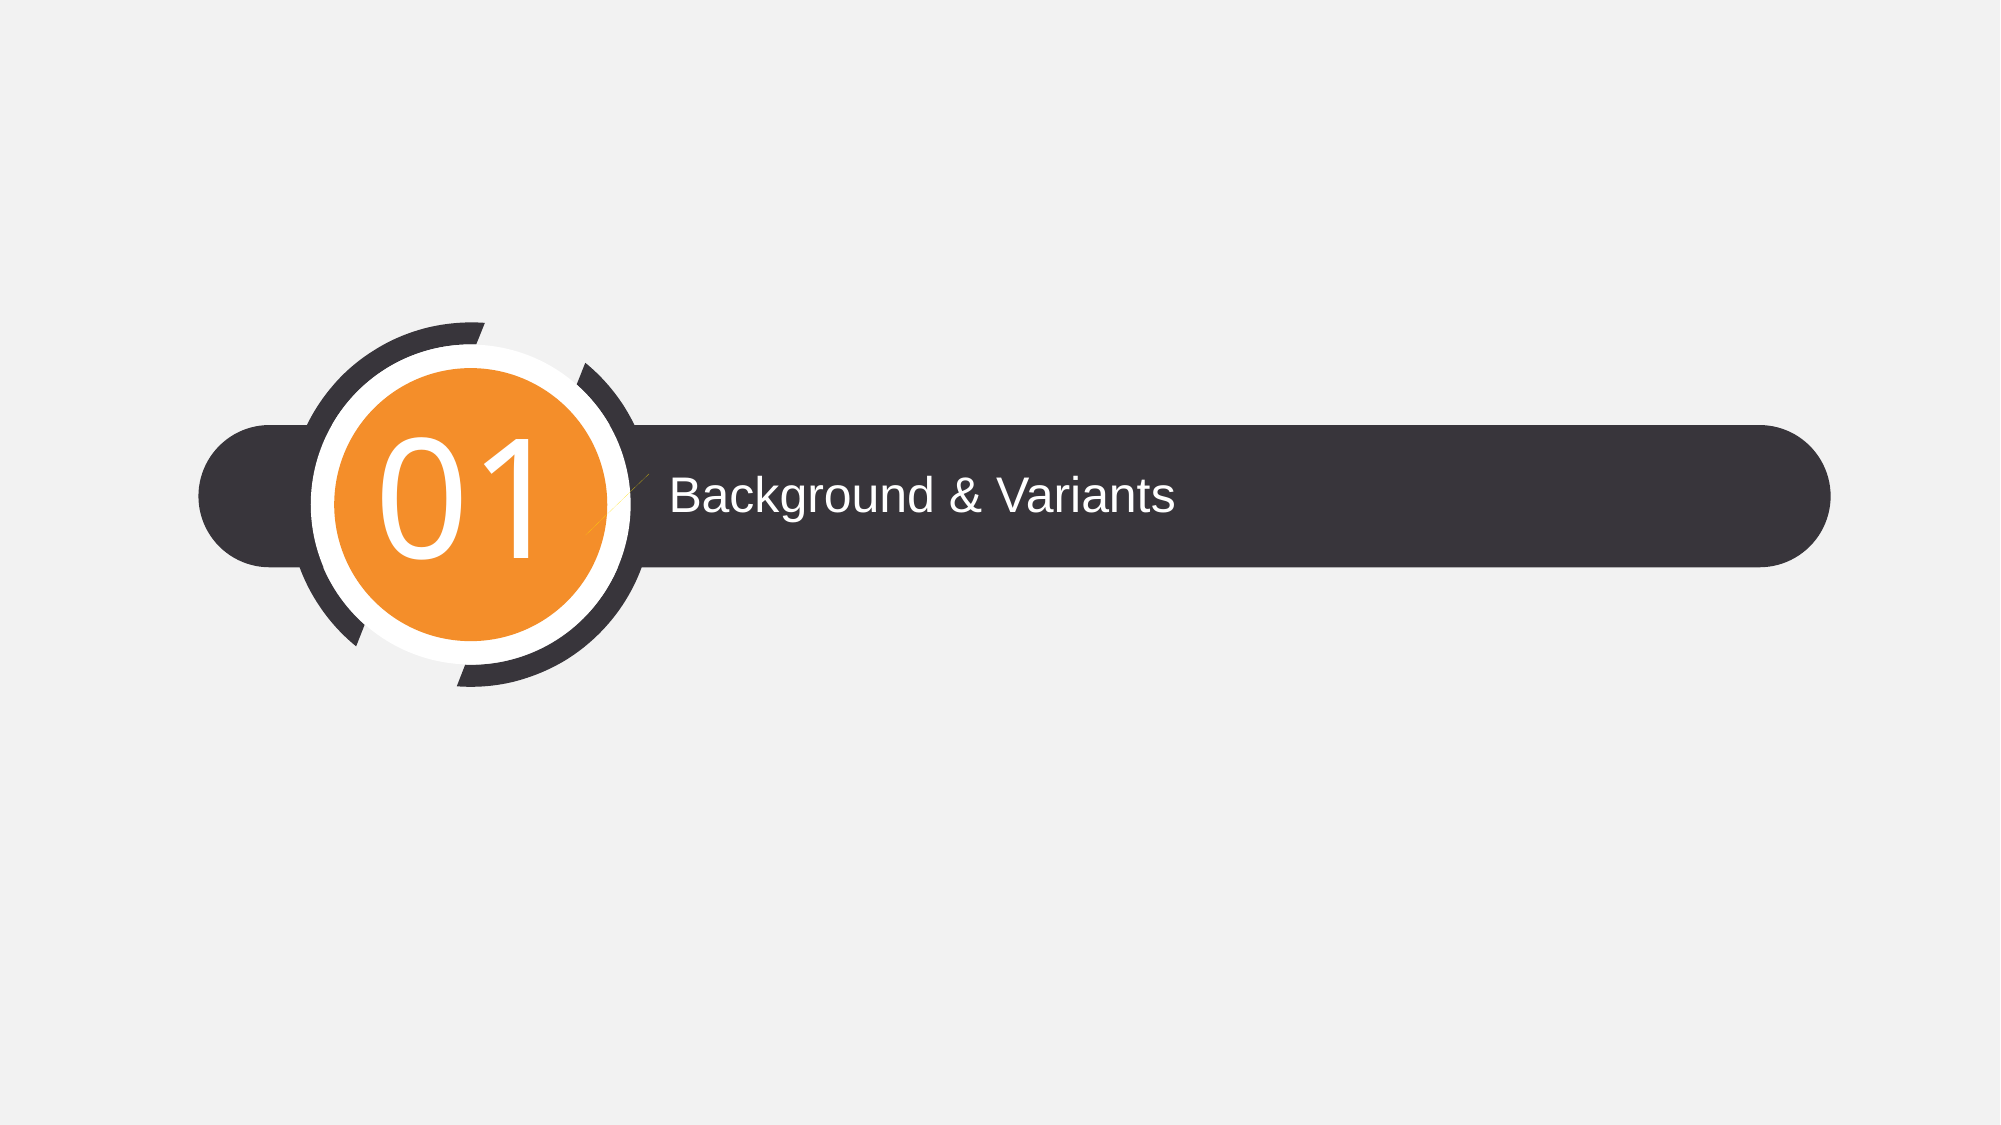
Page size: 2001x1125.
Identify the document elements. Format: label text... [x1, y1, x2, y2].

title Background & Variants [653, 460, 1636, 532]
list 01 [358, 383, 581, 626]
